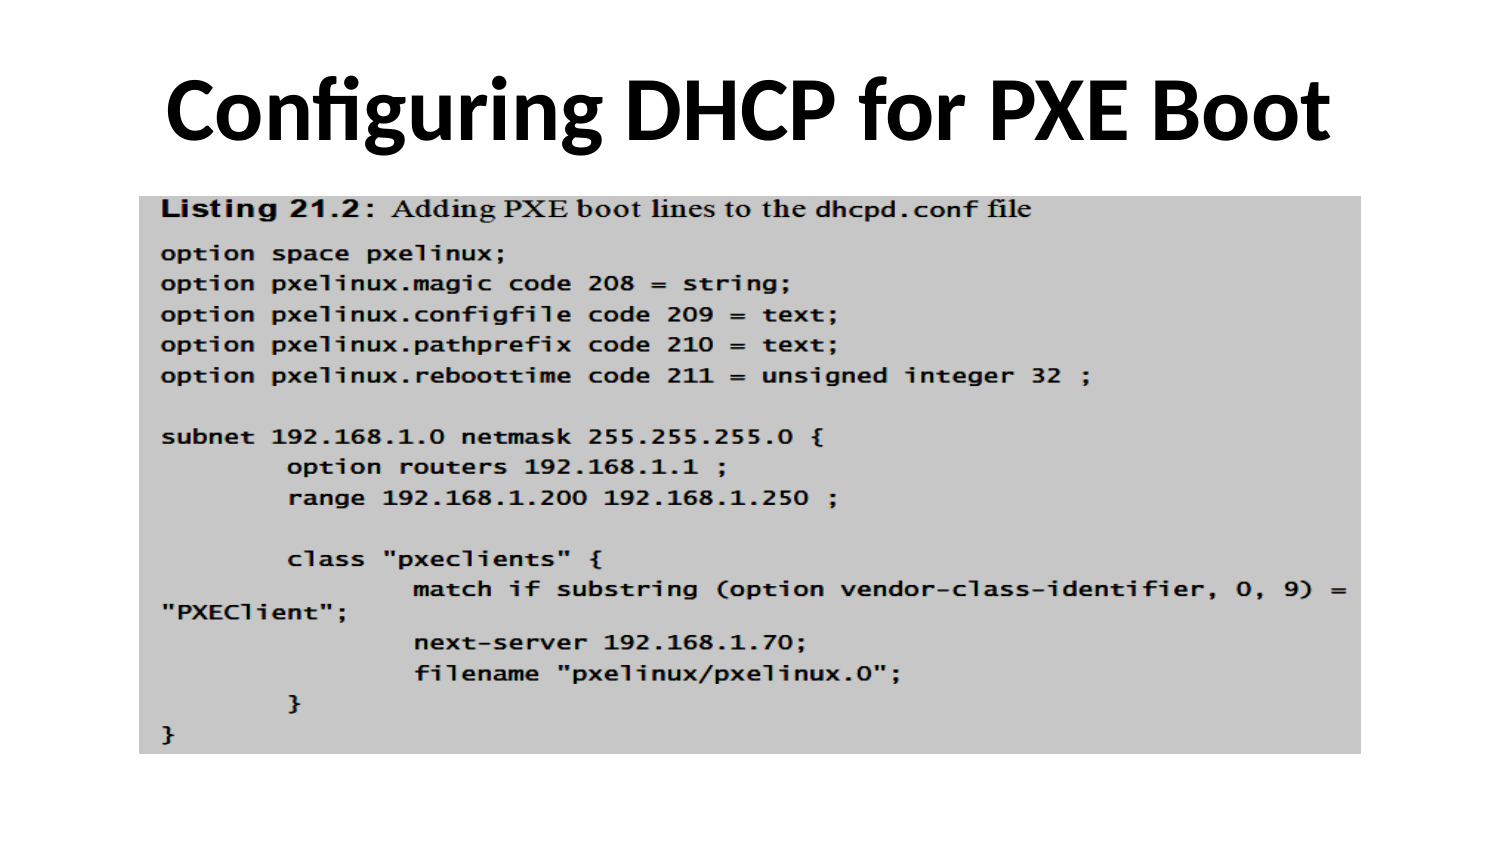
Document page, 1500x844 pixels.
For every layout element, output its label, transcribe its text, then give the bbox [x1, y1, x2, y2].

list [138, 196, 1361, 754]
title Configuring DHCP for PXE Boot [75, 33, 1425, 175]
